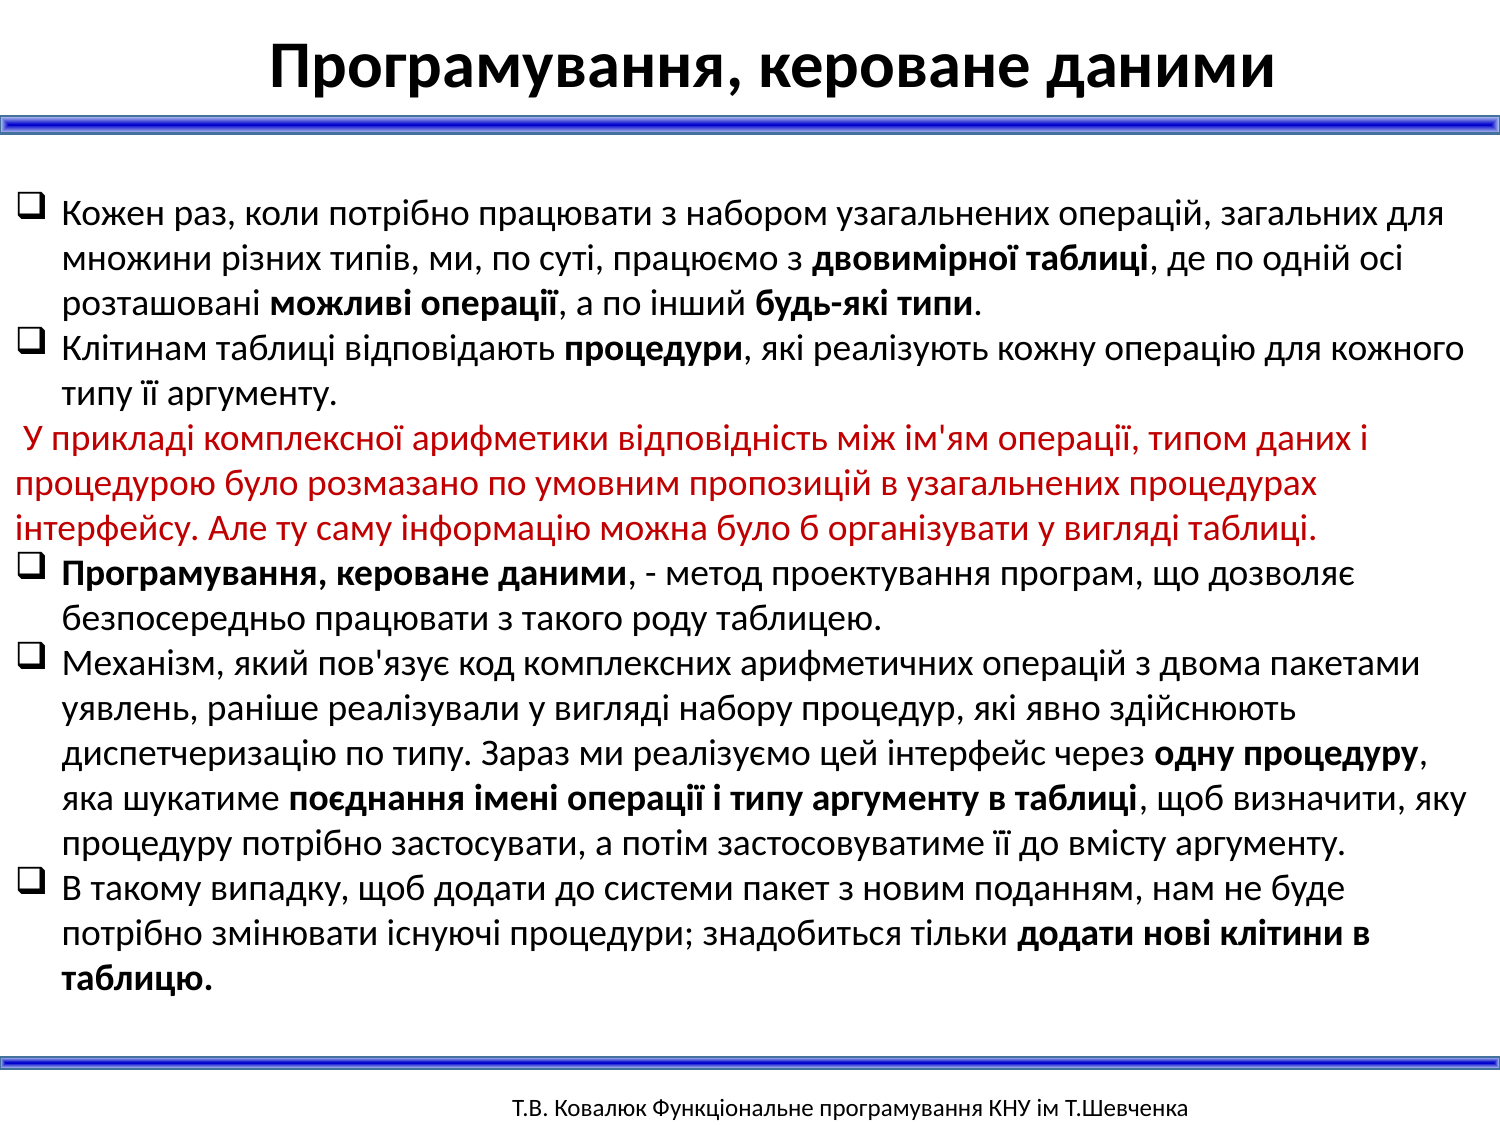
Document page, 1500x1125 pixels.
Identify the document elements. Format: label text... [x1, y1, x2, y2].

text_box Програмування, кероване даними [23, 13, 1500, 109]
text_box Кожен раз, коли потрібно працювати з набором узагальнених операцій, загальних для множини різних типів, ми, по суті, працюємо з двовимірної таблиці, де по одній осі розташовані можливі операції, а по інший будь-які типи. Клітинам таблиці відповідають процедури, які реалізують кожну операцію для кожного типу її аргументу. У прикладі комплексної арифметики відповідність між ім'ям операції, типом даних і процедурою було розмазано по умовним пропозицій в узагальнених процедурах інтерфейсу. Але ту саму інформацію можна було б організувати у вигляді таблиці. Програмування, кероване даними, - метод проектування програм, що дозволяє безпосередньо працювати з такого роду таблицею. Механізм, який пов'язує код комплексних арифметичних операцій з двома пакетами уявлень, раніше реалізували у вигляді набору процедур, які явно здійснюють диспетчеризацію по типу. Зараз ми реалізуємо цей інтерфейс через одну процедуру, яка шукатиме поєднання імені операції і типу аргументу в таблиці, щоб визначити, яку процедуру потрібно застосувати, а потім застосовуватиме її до вмісту аргументу. В такому випадку, щоб додати до системи пакет з новим поданням, нам не буде потрібно змінювати існуючі процедури; знадобиться тільки додати нові клітини в таблицю. [0, 181, 1500, 1006]
